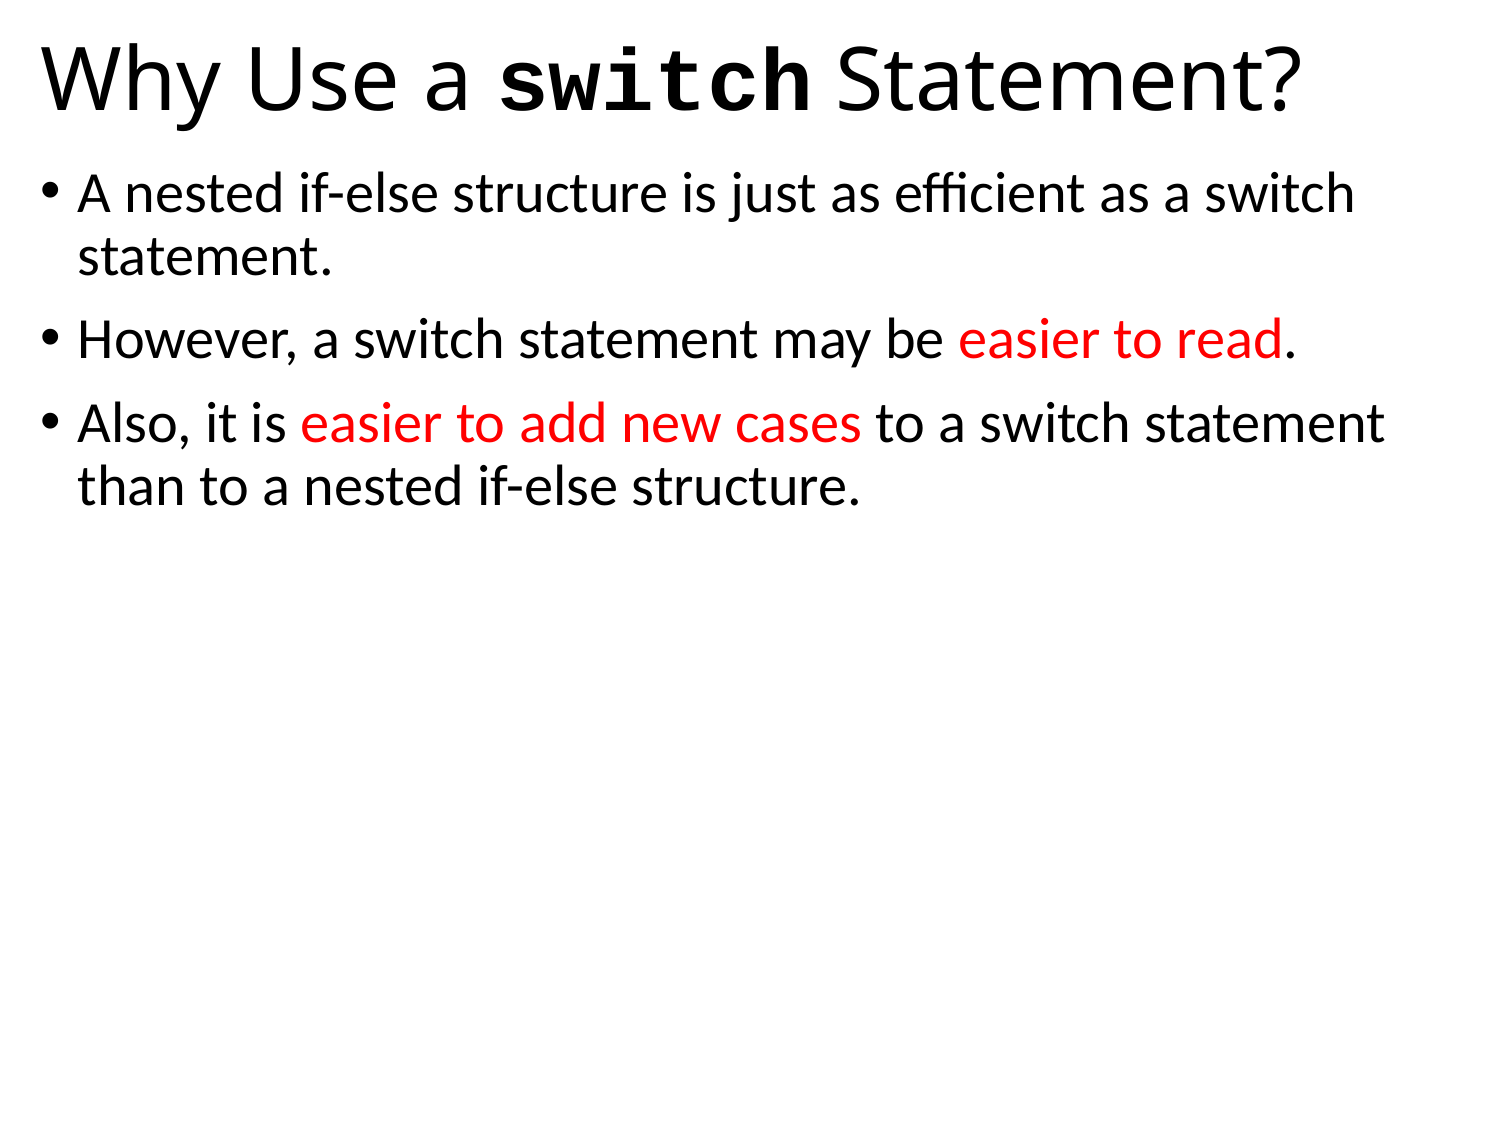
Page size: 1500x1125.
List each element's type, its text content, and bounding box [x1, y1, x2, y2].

title Why Use a switch Statement? [25, 26, 1469, 138]
list A nested if-else structure is just as efficient as a switch statement. However, a switch statement may be easier to read. Also, it is easier to add new cases to a switch statement than to a nested if-else structure. [25, 154, 1469, 1014]
